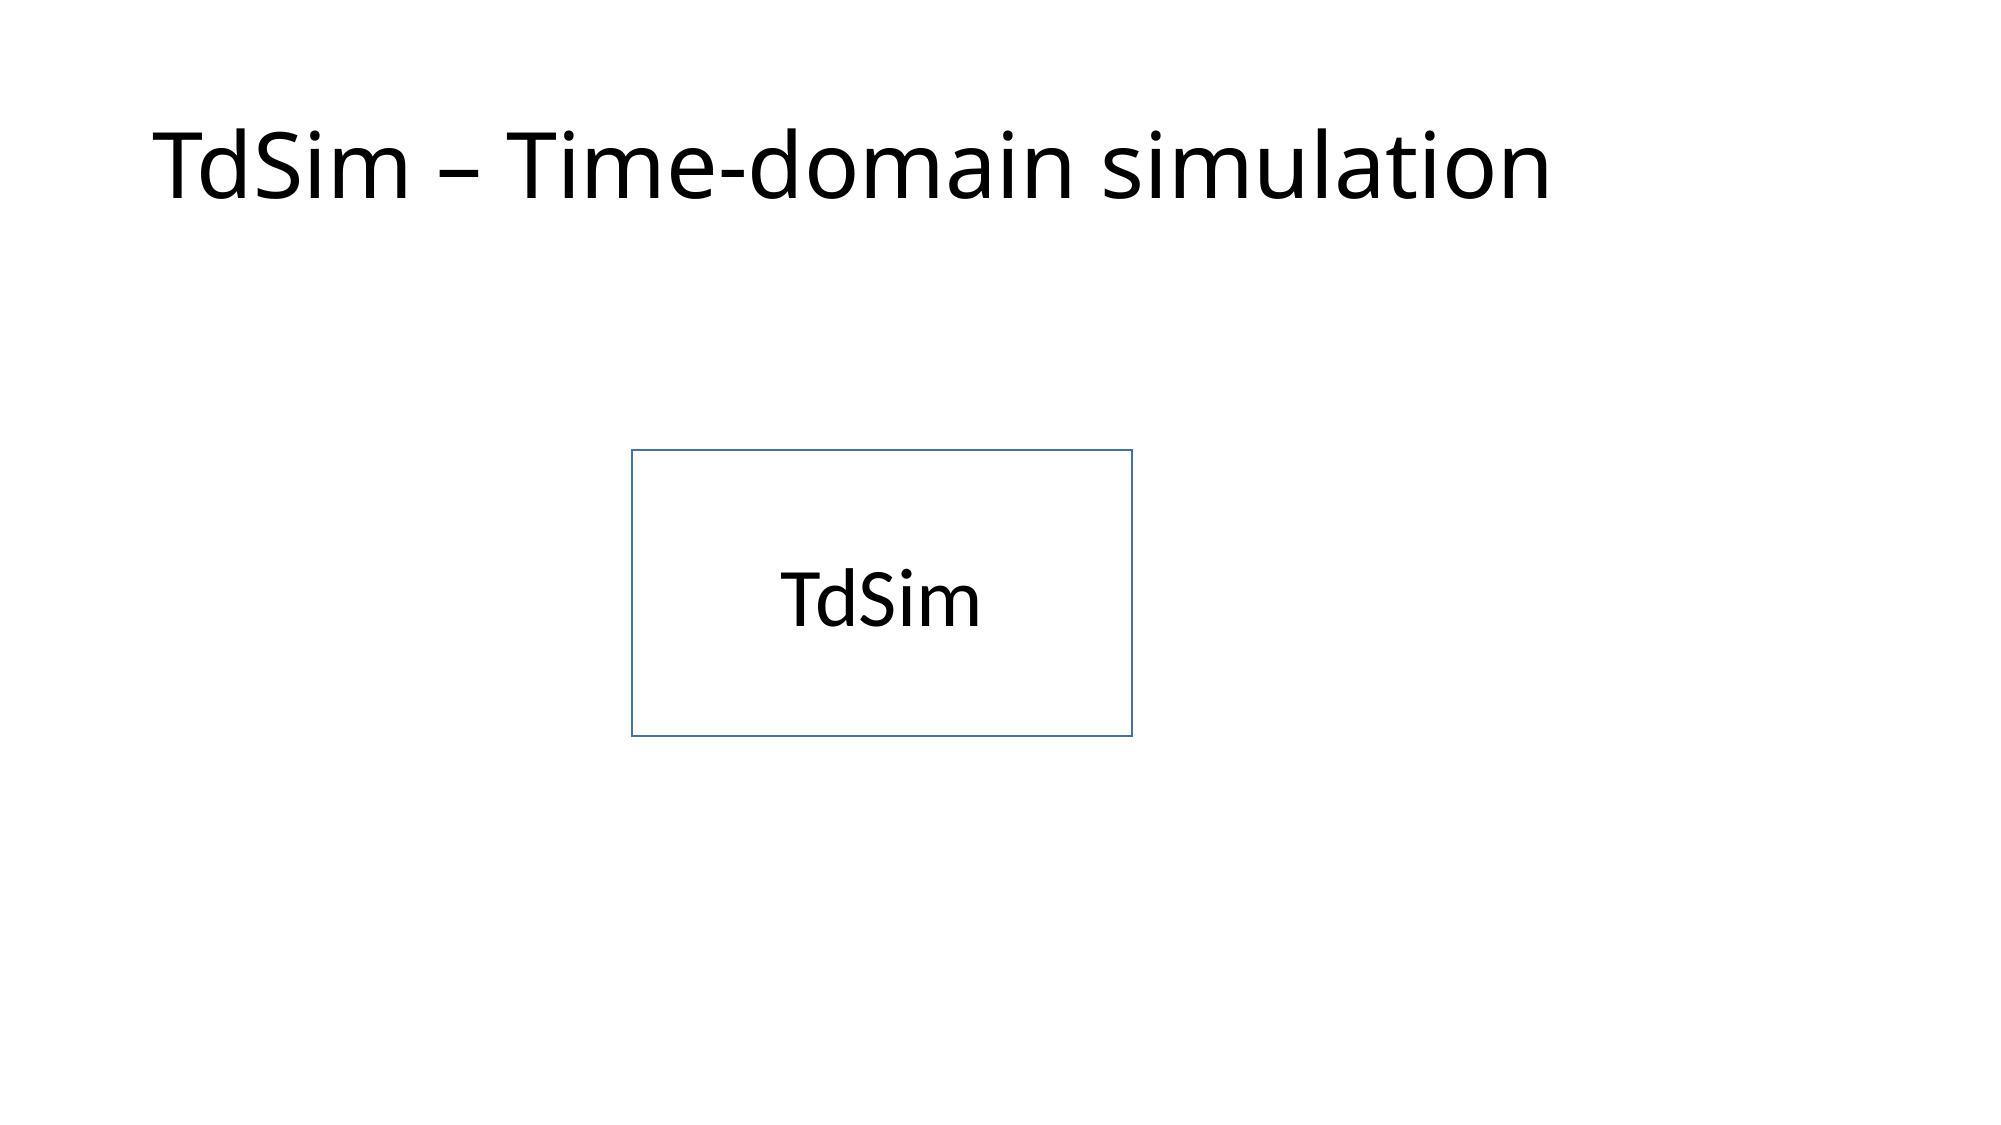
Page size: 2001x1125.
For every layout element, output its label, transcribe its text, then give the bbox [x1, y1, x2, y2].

title TdSim – Time-domain simulation [137, 59, 1863, 278]
text_box TdSim [631, 449, 1133, 737]
